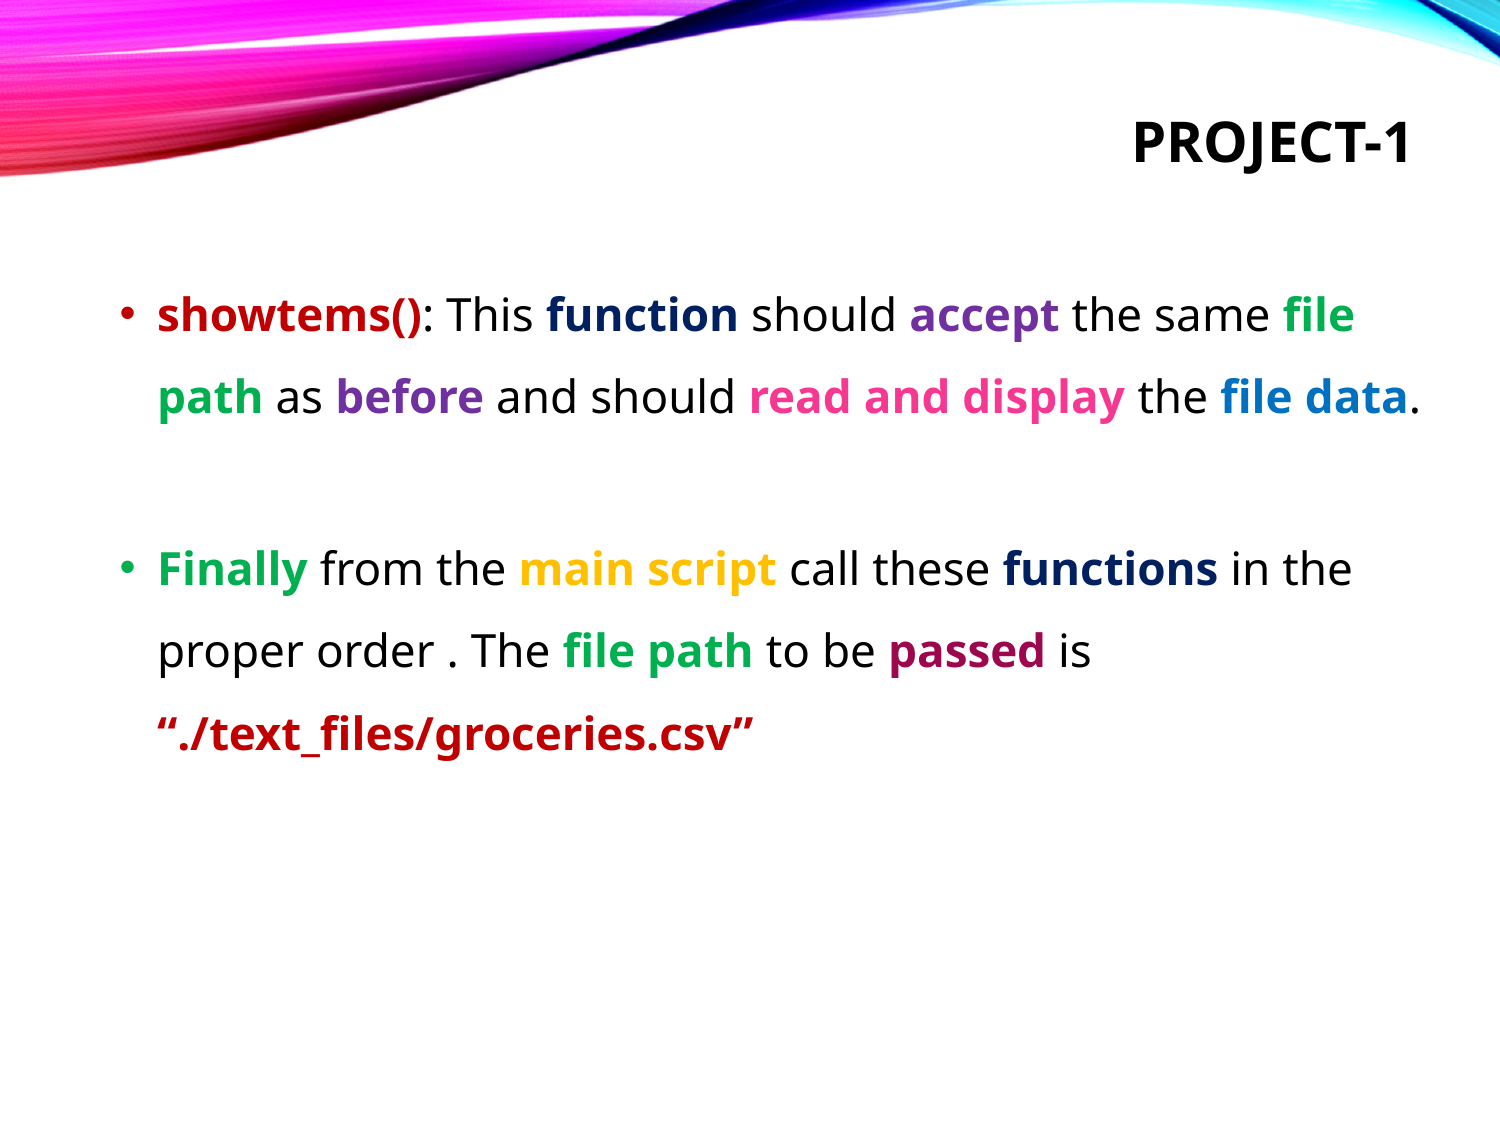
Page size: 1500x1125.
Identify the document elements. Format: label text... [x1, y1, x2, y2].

title Project-1 [383, 38, 1431, 250]
picture [0, 0, 1500, 178]
list showtems(): This function should accept the same file path as before and should read and display the file data. Finally from the main script call these functions in the proper order . The file path to be passed is “./text_files/groceries.csv” [29, 250, 1475, 1111]
